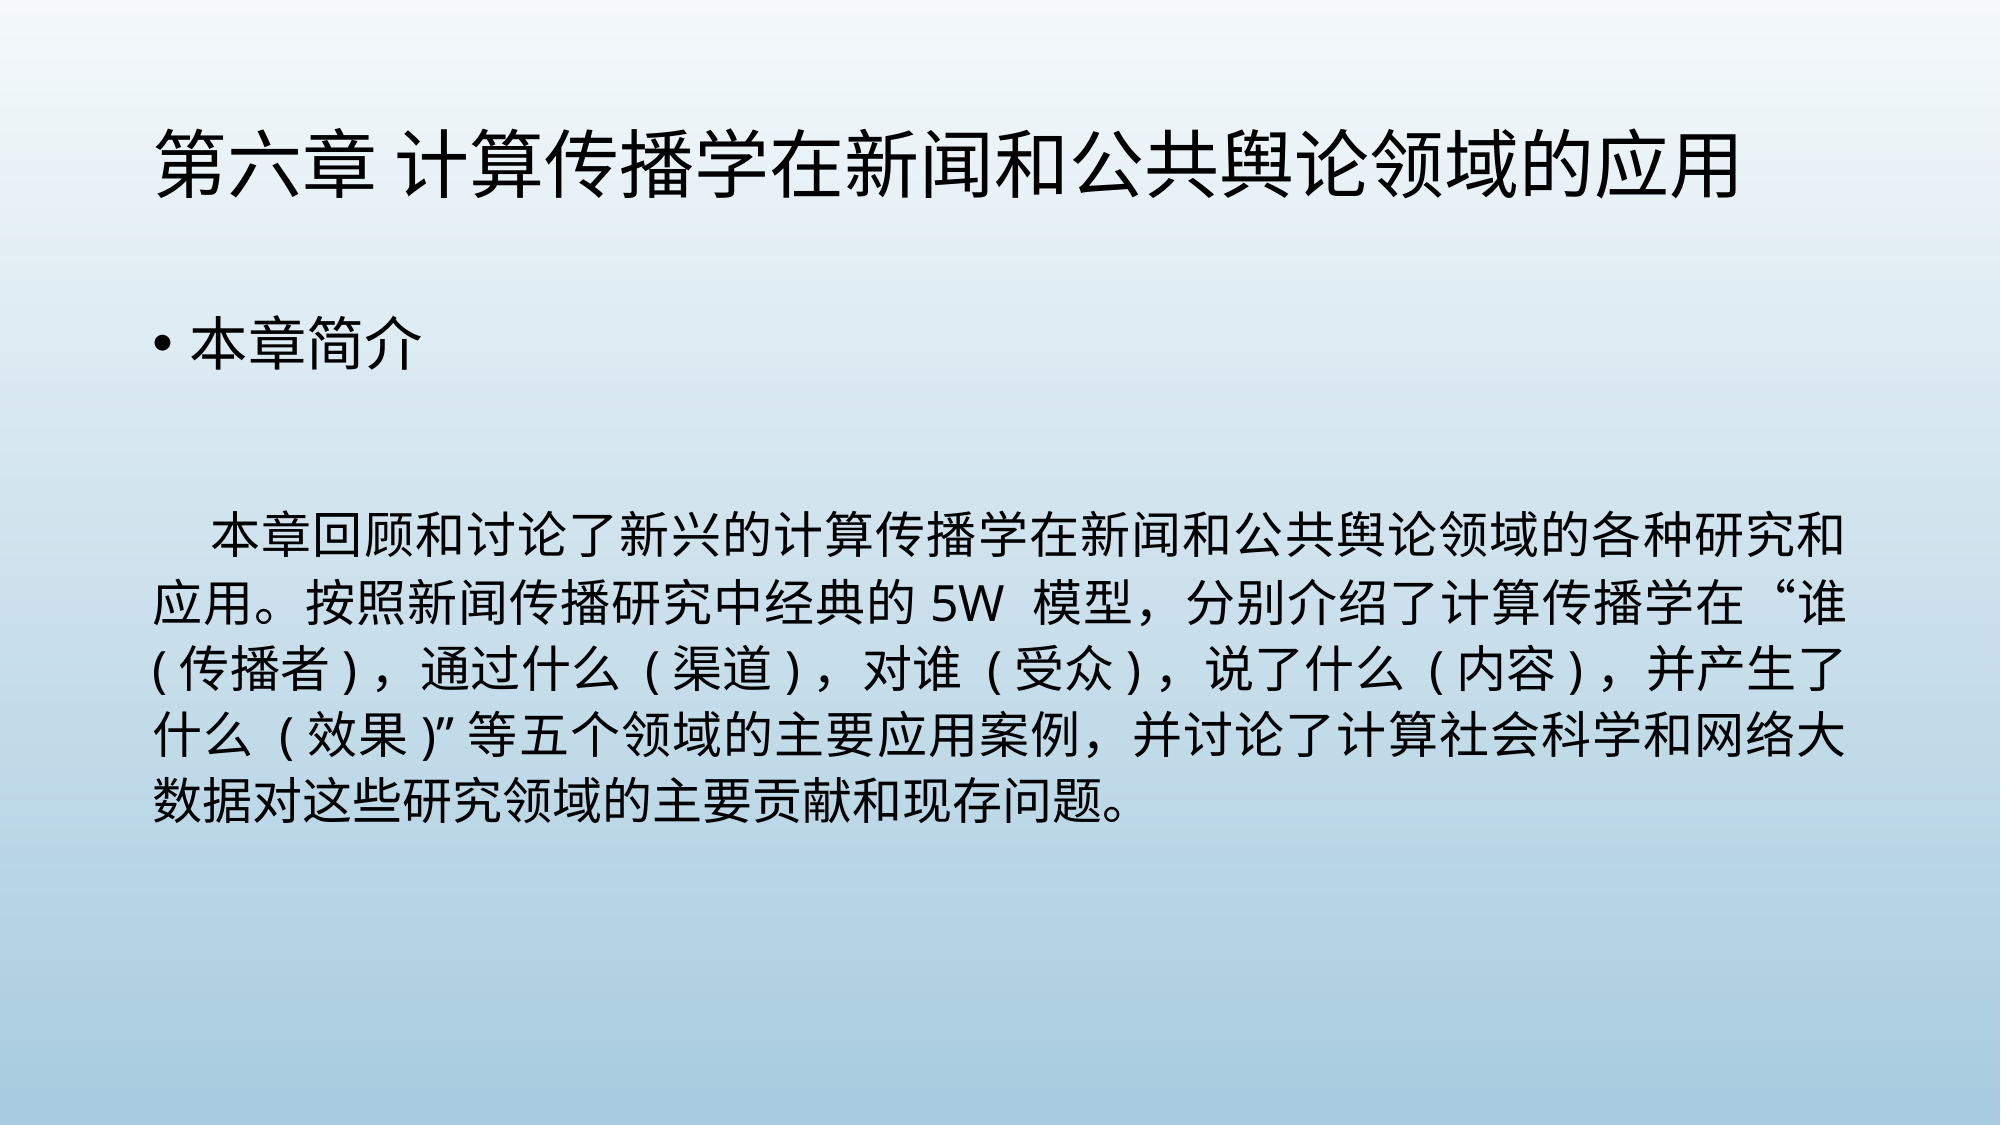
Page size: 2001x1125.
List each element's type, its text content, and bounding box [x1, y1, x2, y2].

list 本章简介 本章回顾和讨论了新兴的计算传播学在新闻和公共舆论领域的各种研究和应用。按照新闻传播研究中经典的5W 模型，分别介绍了计算传播学在“谁 (传播者)，通过什么 (渠道)，对谁 (受众)，说了什么 (内容)，并产生了什么 (效果)”等五个领域的主要应用案例，并讨论了计算社会科学和网络大数据对这些研究领域的主要贡献和现存问题。 [137, 299, 1863, 1014]
title 第六章 计算传播学在新闻和公共舆论领域的应用 [137, 59, 1863, 278]
